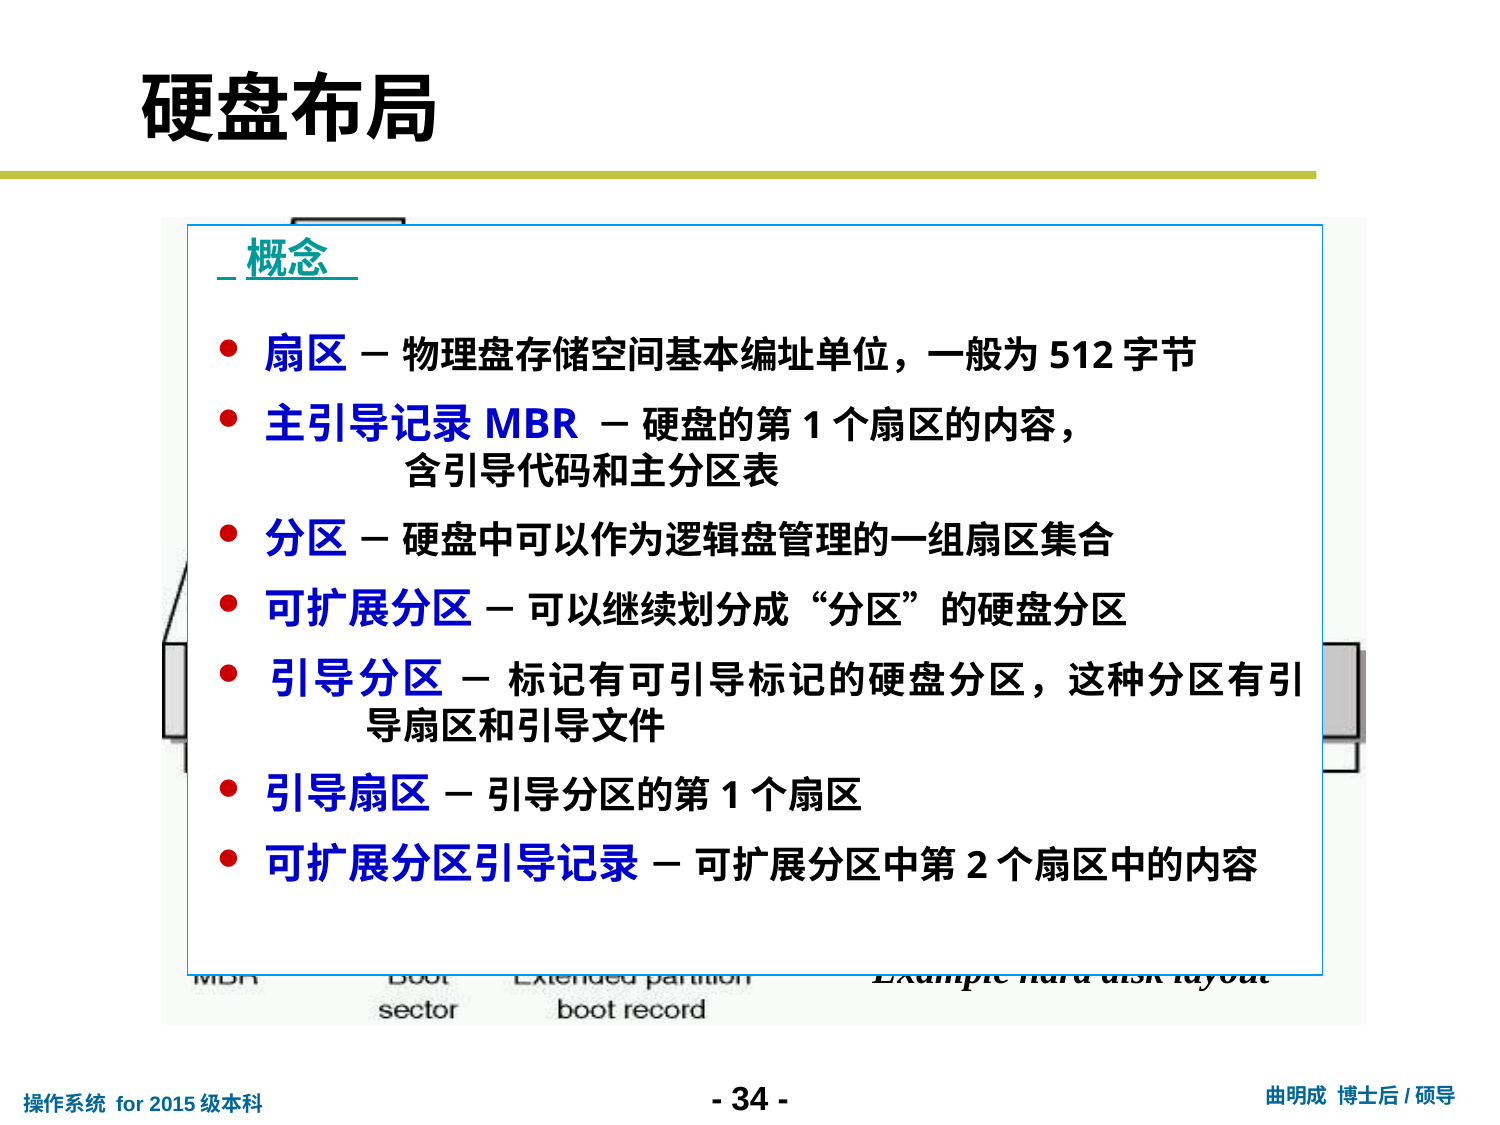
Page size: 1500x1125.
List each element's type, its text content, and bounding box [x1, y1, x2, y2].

title 硬盘布局 [124, 49, 638, 162]
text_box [162, 216, 1366, 1026]
